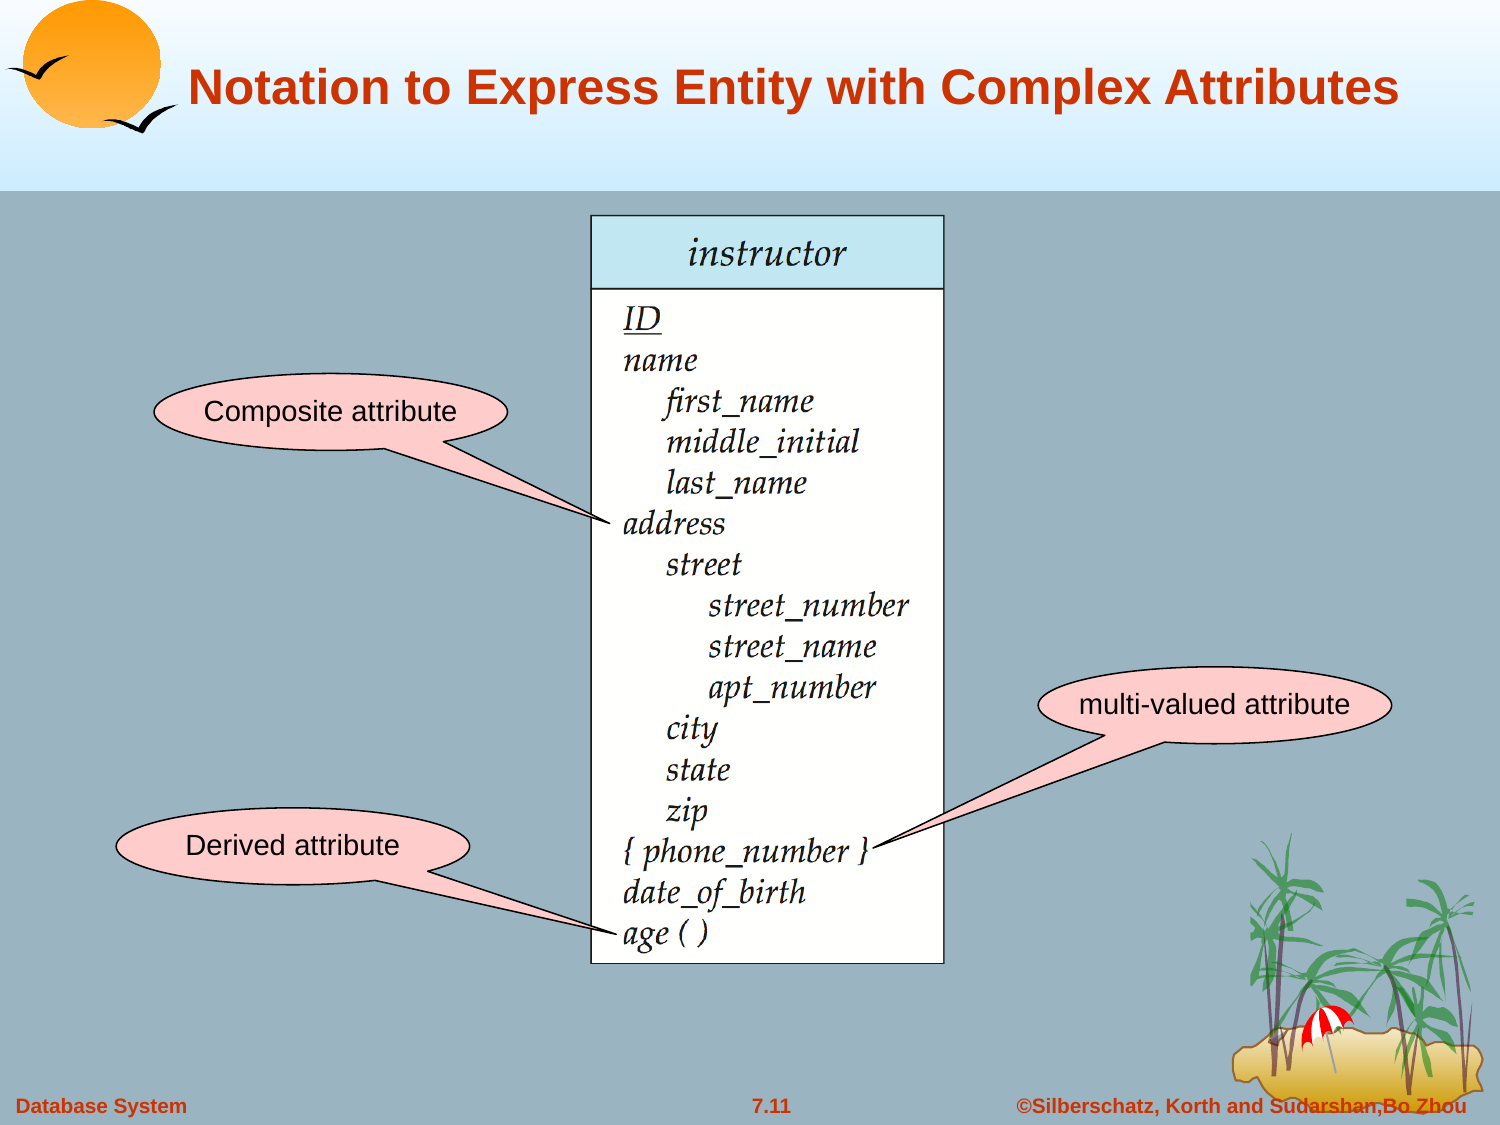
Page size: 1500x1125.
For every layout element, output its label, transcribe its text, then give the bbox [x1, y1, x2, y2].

title Notation to Express Entity with Complex Attributes [166, 16, 1422, 123]
text_box multi-valued attribute [949, 666, 1392, 821]
text_box Composite attribute [154, 373, 585, 516]
text_box Derived attribute [116, 807, 585, 928]
picture [590, 213, 945, 965]
